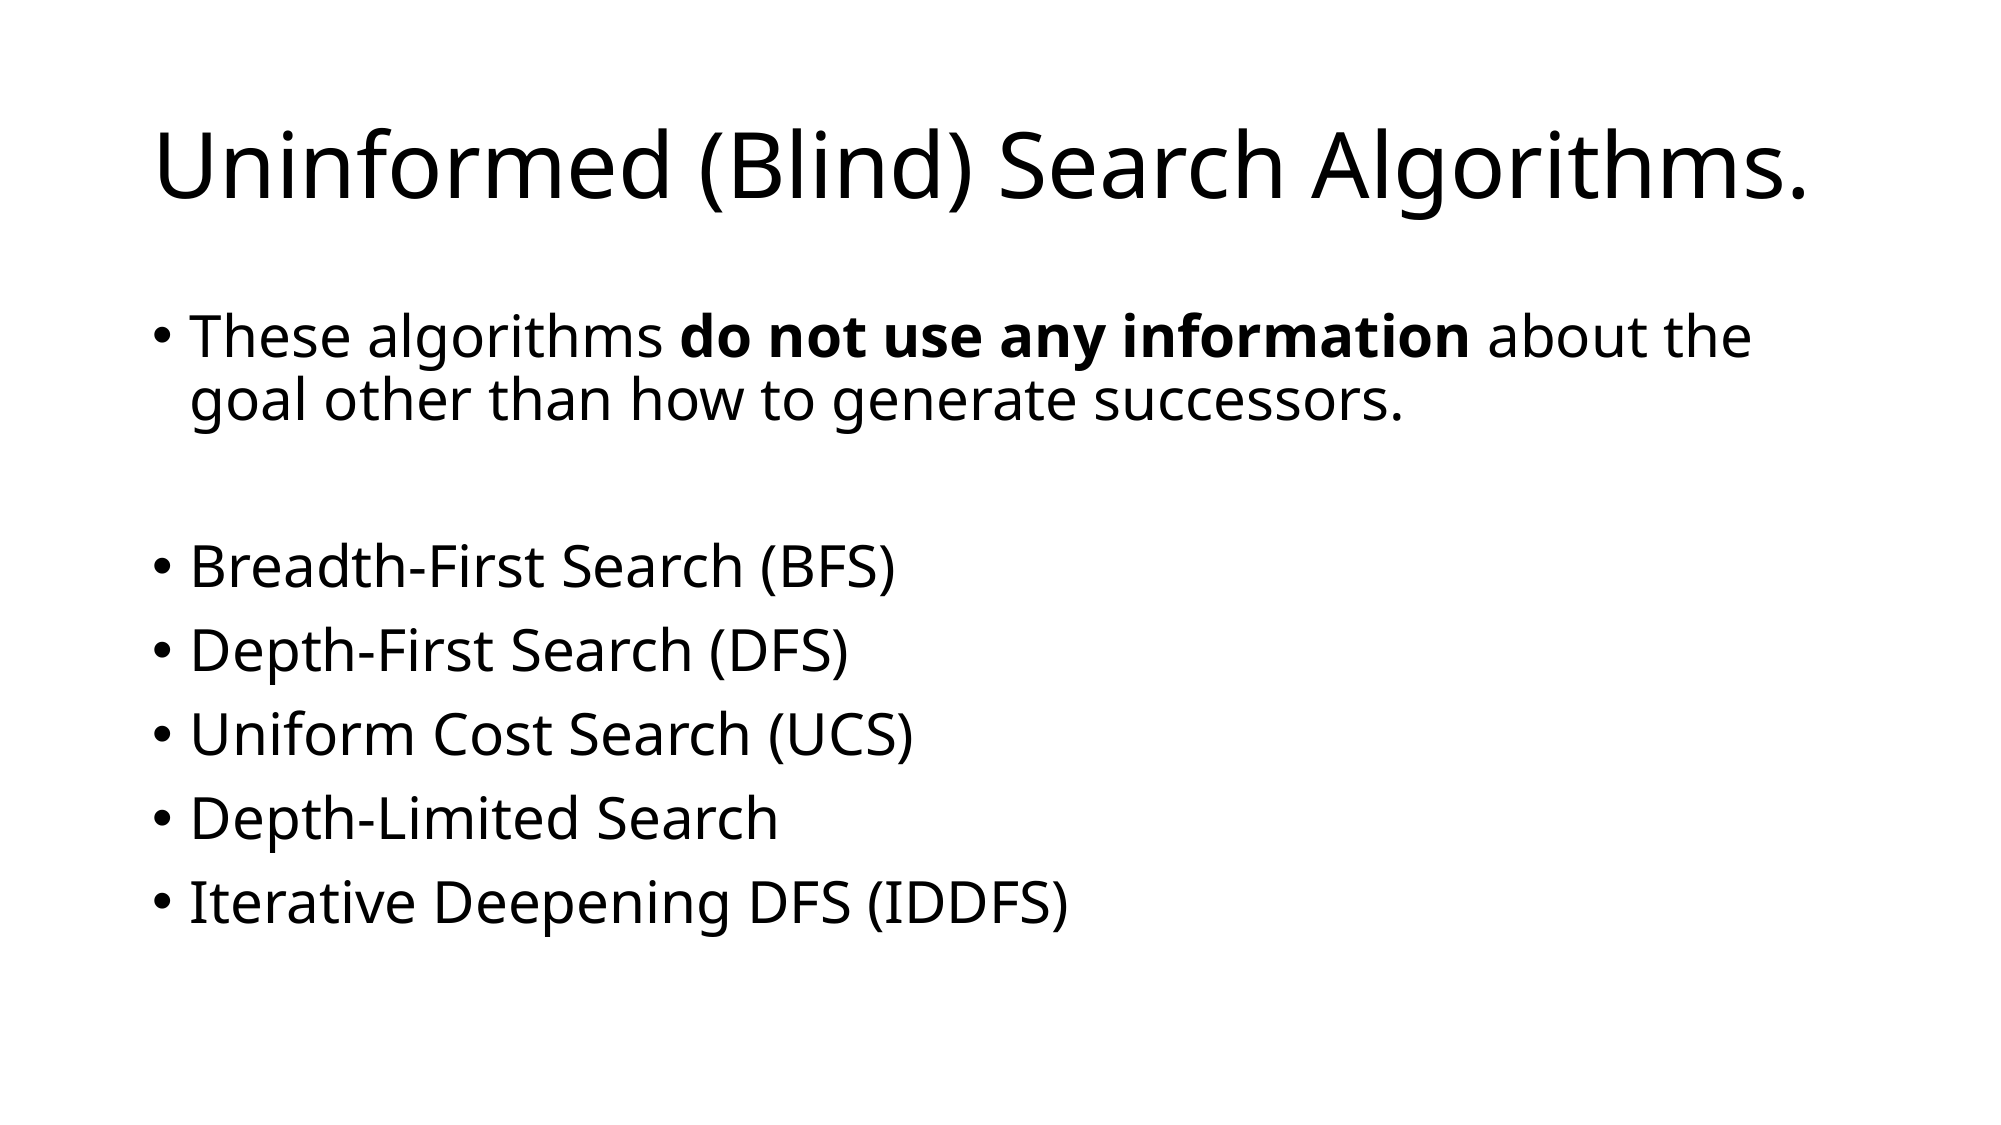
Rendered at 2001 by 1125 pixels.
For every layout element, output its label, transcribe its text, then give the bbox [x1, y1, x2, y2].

list These algorithms do not use any information about the goal other than how to generate successors. Breadth-First Search (BFS) Depth-First Search (DFS) Uniform Cost Search (UCS) Depth-Limited Search Iterative Deepening DFS (IDDFS) [137, 299, 1863, 1014]
title Uninformed (Blind) Search Algorithms. [137, 59, 1863, 278]
